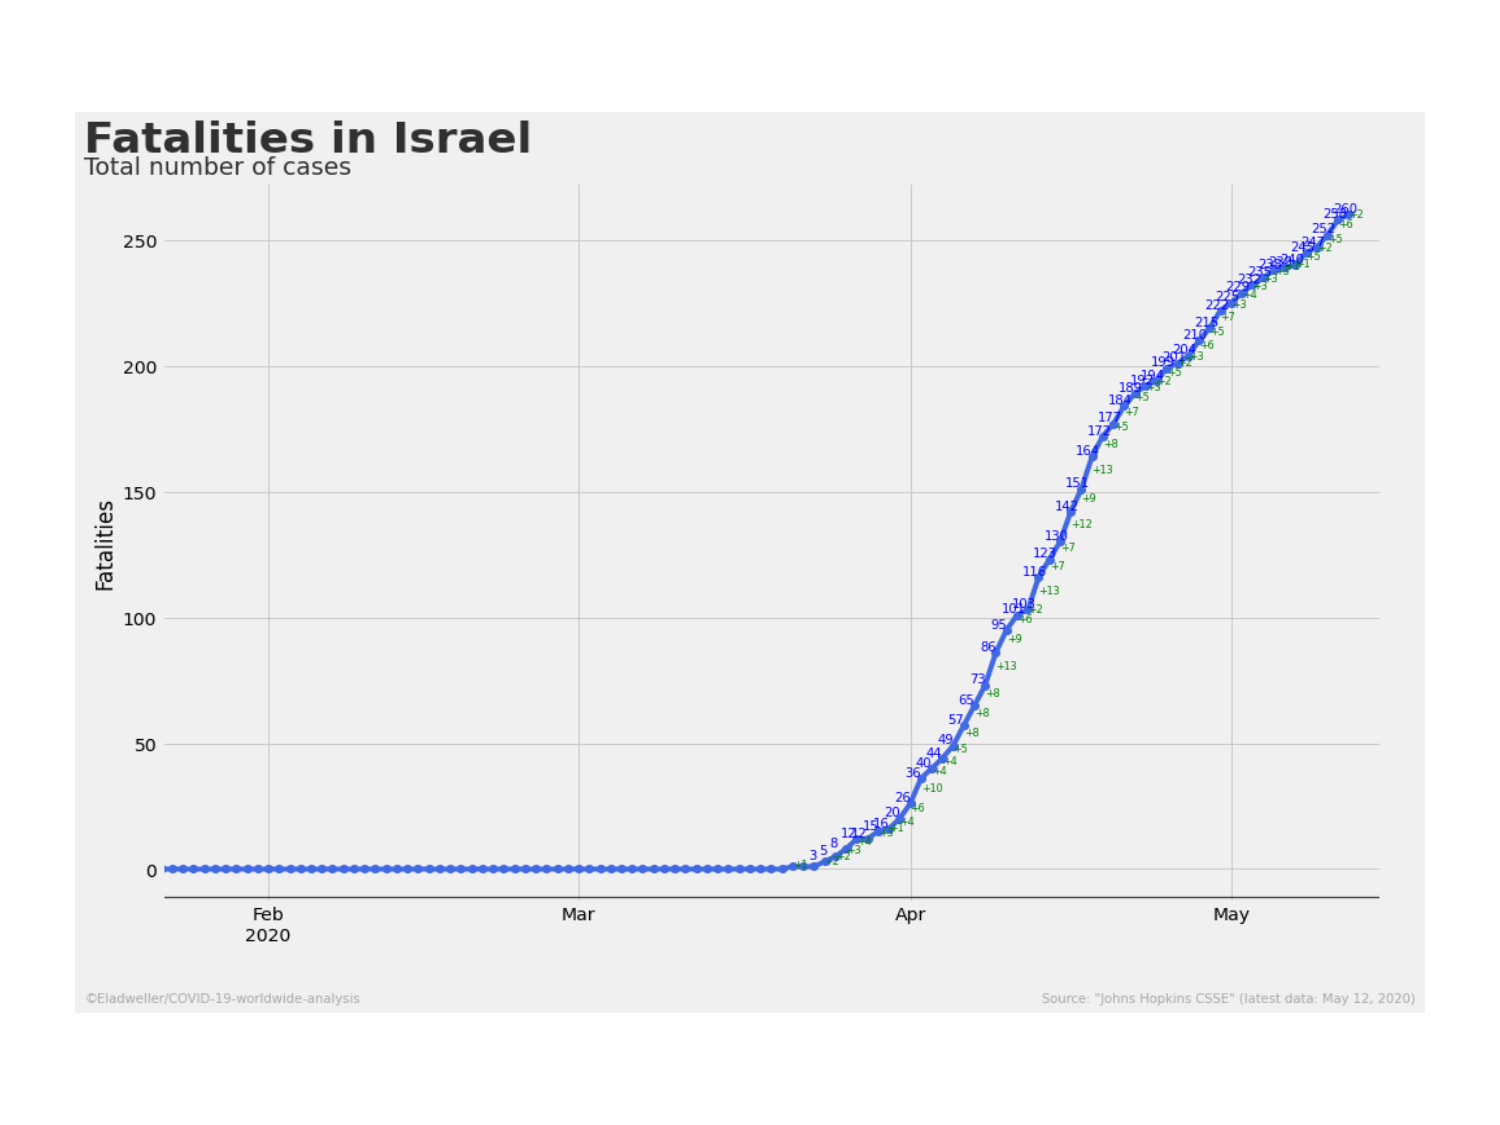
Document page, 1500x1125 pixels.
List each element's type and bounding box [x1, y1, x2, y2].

picture [74, 112, 1426, 1013]
